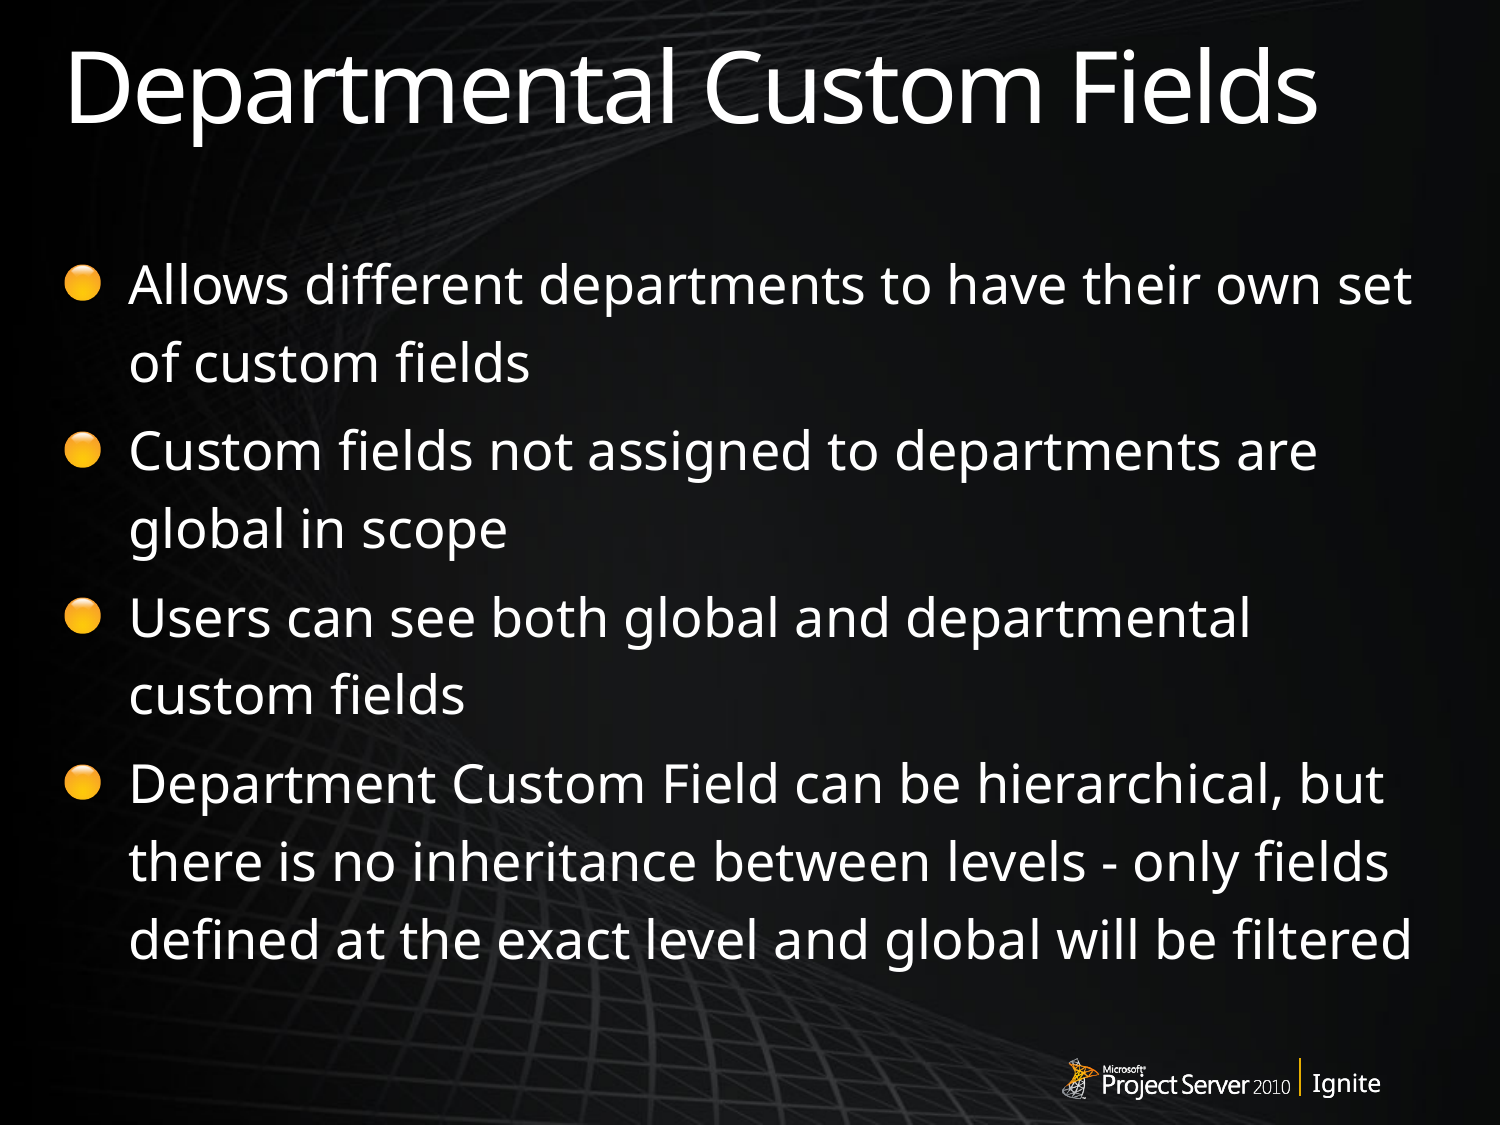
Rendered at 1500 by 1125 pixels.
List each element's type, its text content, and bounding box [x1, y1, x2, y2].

list Allows different departments to have their own set of custom fields Custom fields not assigned to departments are global in scope Users can see both global and departmental custom fields Department Custom Field can be hierarchical, but there is no inheritance between levels - only fields defined at the exact level and global will be filtered [62, 237, 1438, 1038]
picture [0, 0, 1500, 1125]
title Departmental Custom Fields [62, 37, 1438, 147]
